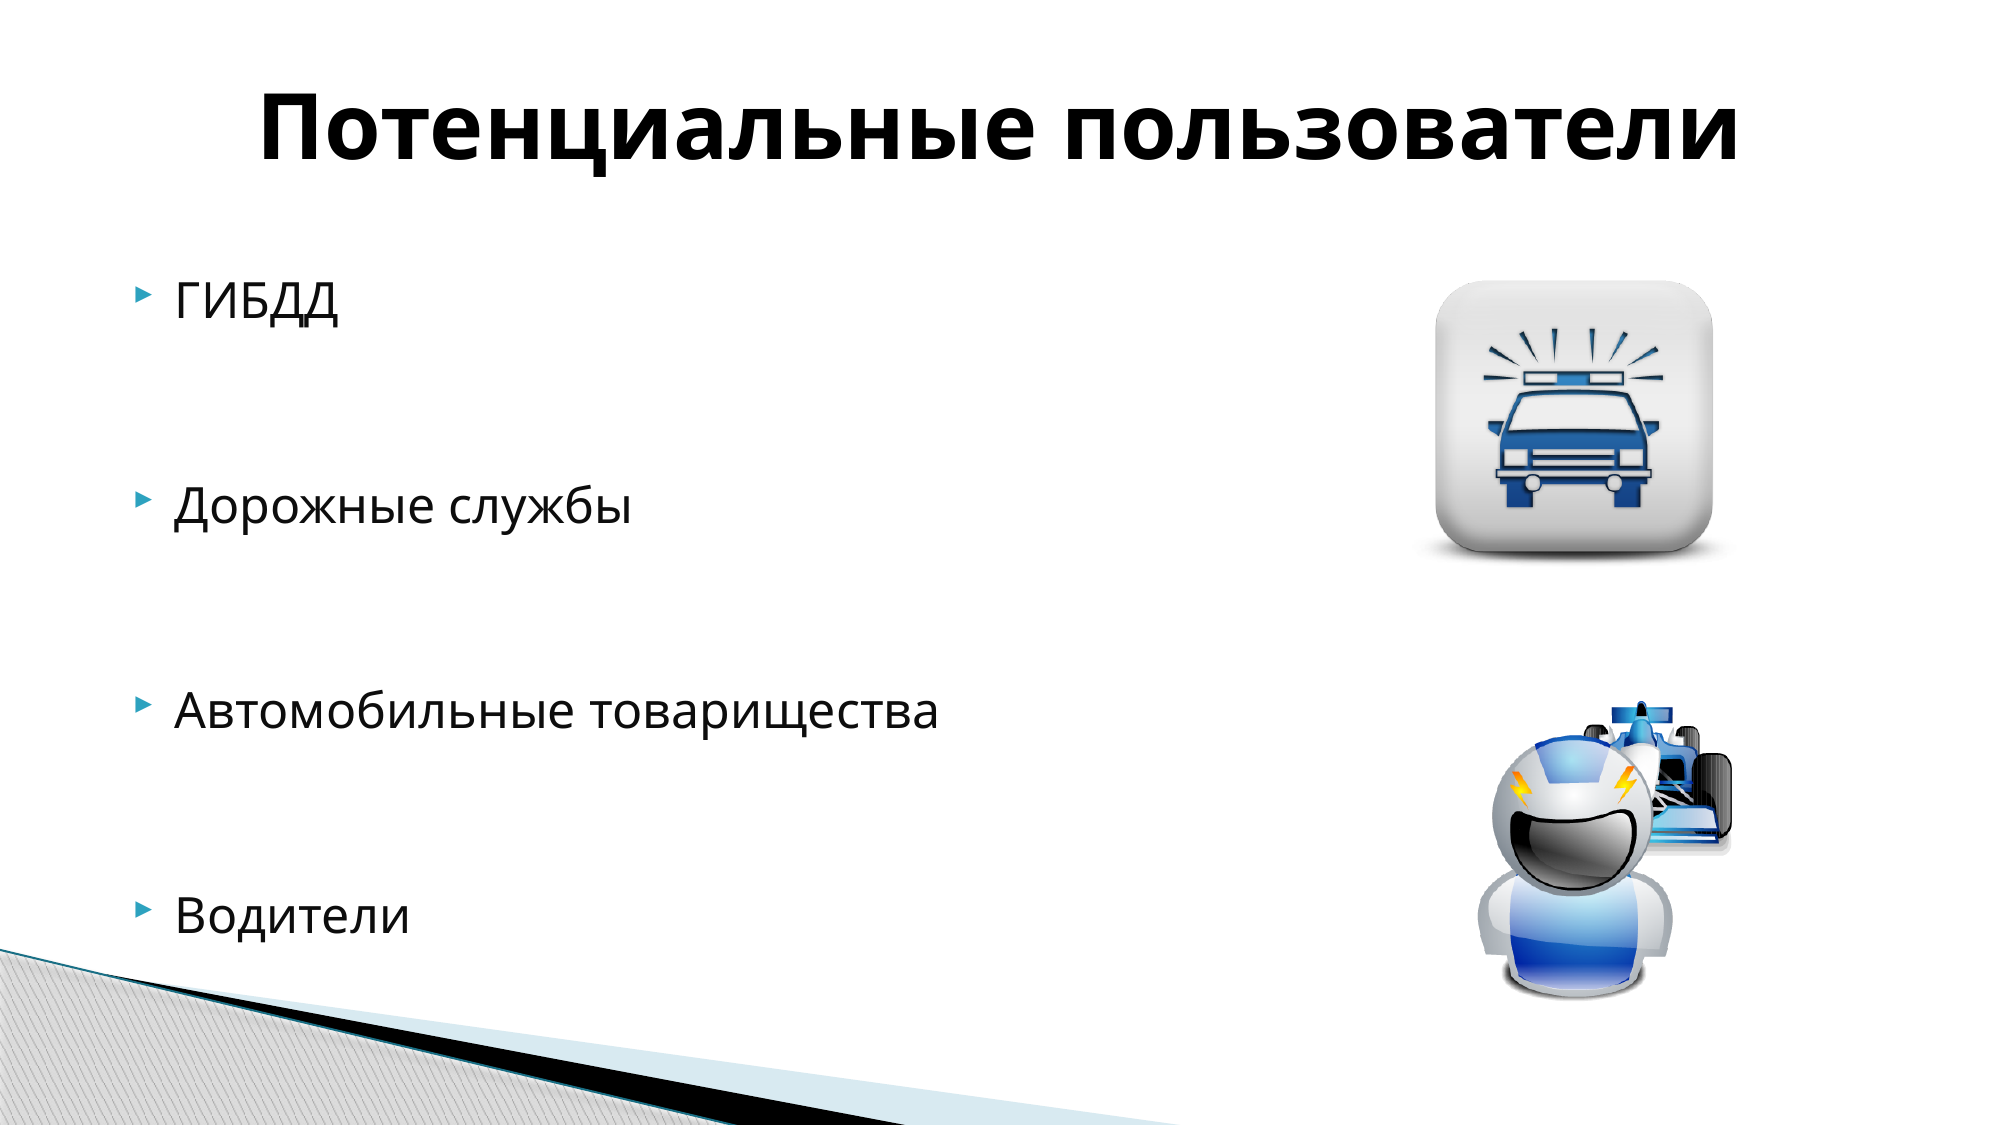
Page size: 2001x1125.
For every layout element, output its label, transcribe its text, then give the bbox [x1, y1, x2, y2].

picture [1411, 695, 1736, 1020]
list ГИБДД Дорожные службы Автомобильные товарищества Водители [99, 261, 1900, 978]
picture [1371, 222, 1777, 628]
title Потенциальные пользователи [0, 39, 2000, 207]
